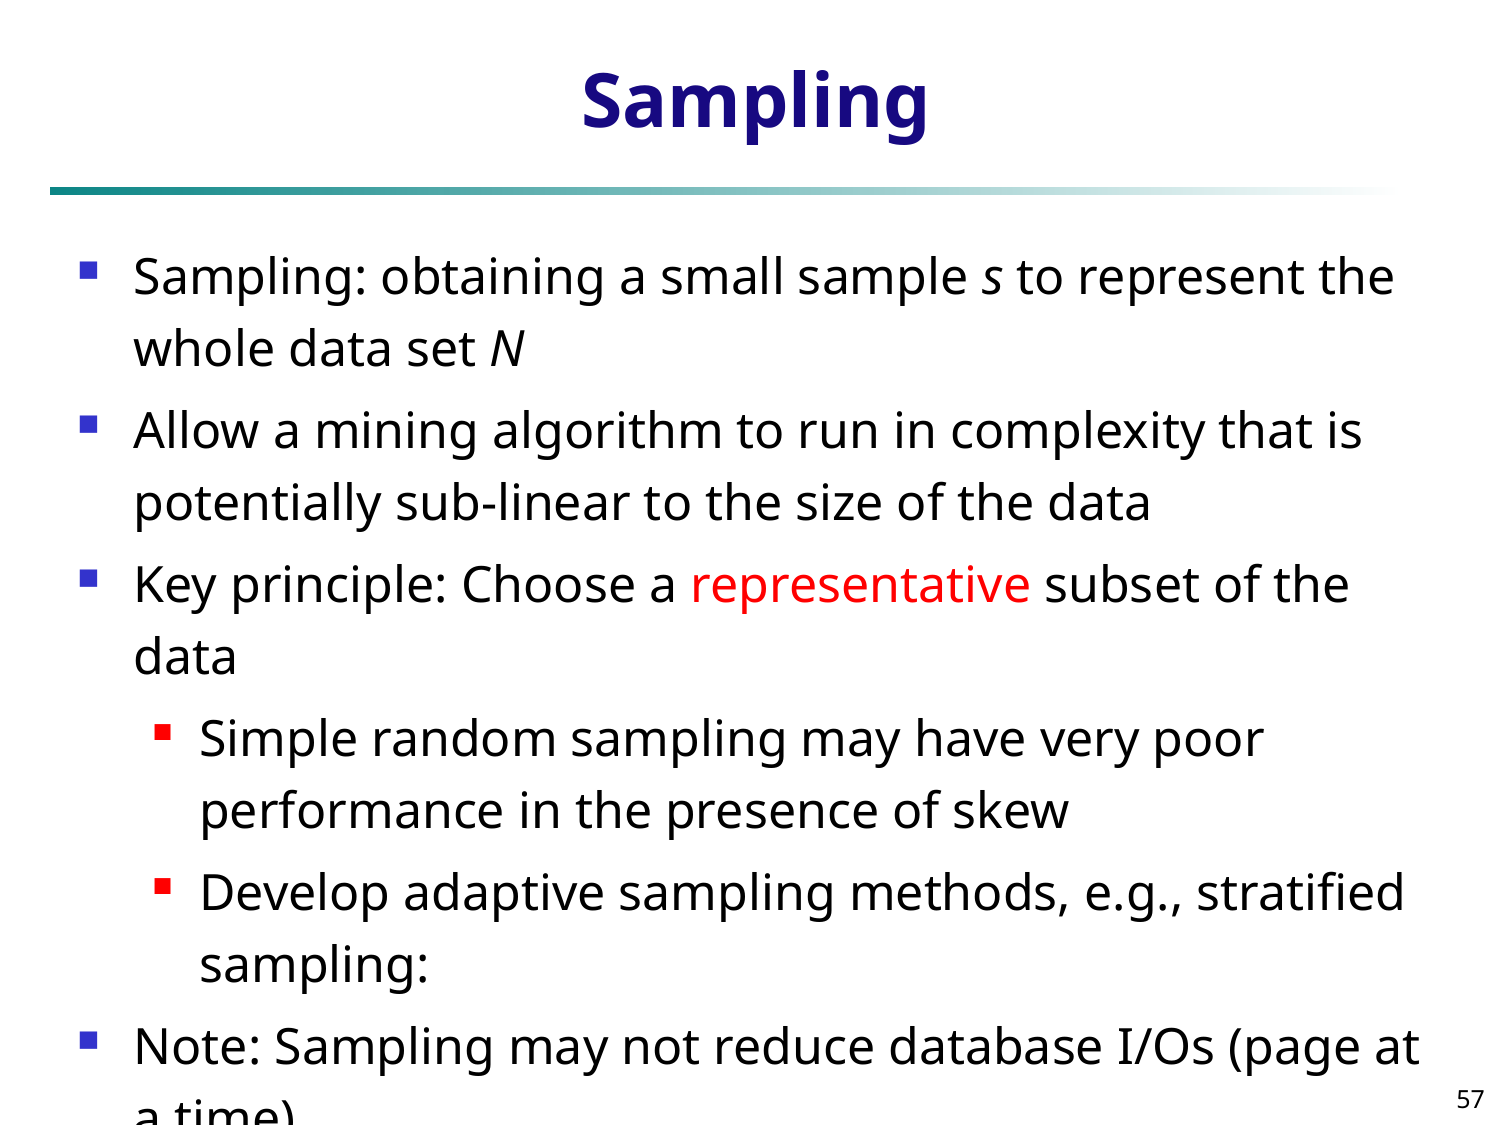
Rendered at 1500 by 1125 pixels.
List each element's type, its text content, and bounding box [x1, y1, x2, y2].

slide_number 57 [1187, 1062, 1500, 1125]
list Sampling: obtaining a small sample s to represent the whole data set N Allow a mining algorithm to run in complexity that is potentially sub-linear to the size of the data Key principle: Choose a representative subset of the data Simple random sampling may have very poor performance in the presence of skew Develop adaptive sampling methods, e.g., stratified sampling: Note: Sampling may not reduce database I/Os (page at a time) [62, 224, 1450, 1075]
title Sampling [0, 24, 1500, 150]
